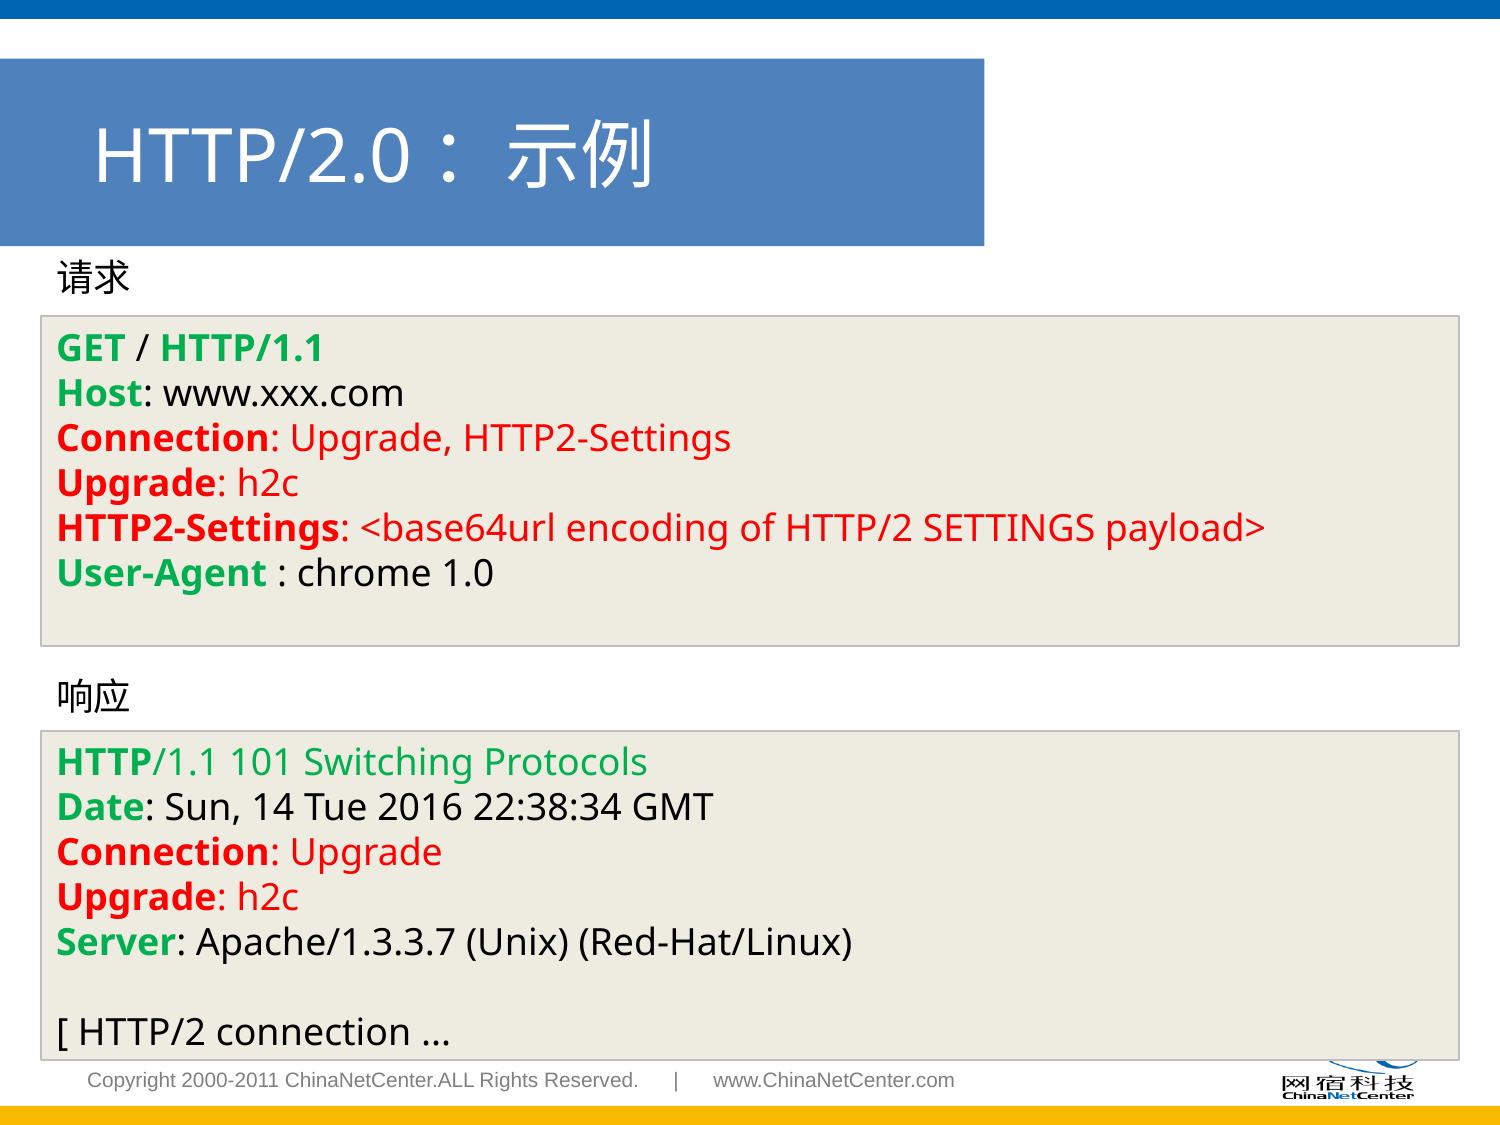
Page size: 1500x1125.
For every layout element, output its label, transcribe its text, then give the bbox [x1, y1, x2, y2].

text_box HTTP/2.0：示例 [0, 56, 986, 248]
text_box 响应 [41, 665, 254, 726]
text_box GET / HTTP/1.1 Host: www.xxx.com Connection: Upgrade, HTTP2-Settings Upgrade: h2c HTTP2-Settings: <base64url encoding of HTTP/2 SETTINGS payload> User-Agent : chrome 1.0 [41, 316, 1459, 647]
text_box 请求 [41, 246, 254, 306]
text_box HTTP/1.1 101 Switching Protocols Date: Sun, 14 Tue 2016 22:38:34 GMT Connection: Upgrade Upgrade: h2c Server: Apache/1.3.3.7 (Unix) (Red-Hat/Linux) [ HTTP/2 connection ... [41, 730, 1459, 1061]
picture [1265, 1061, 1431, 1099]
